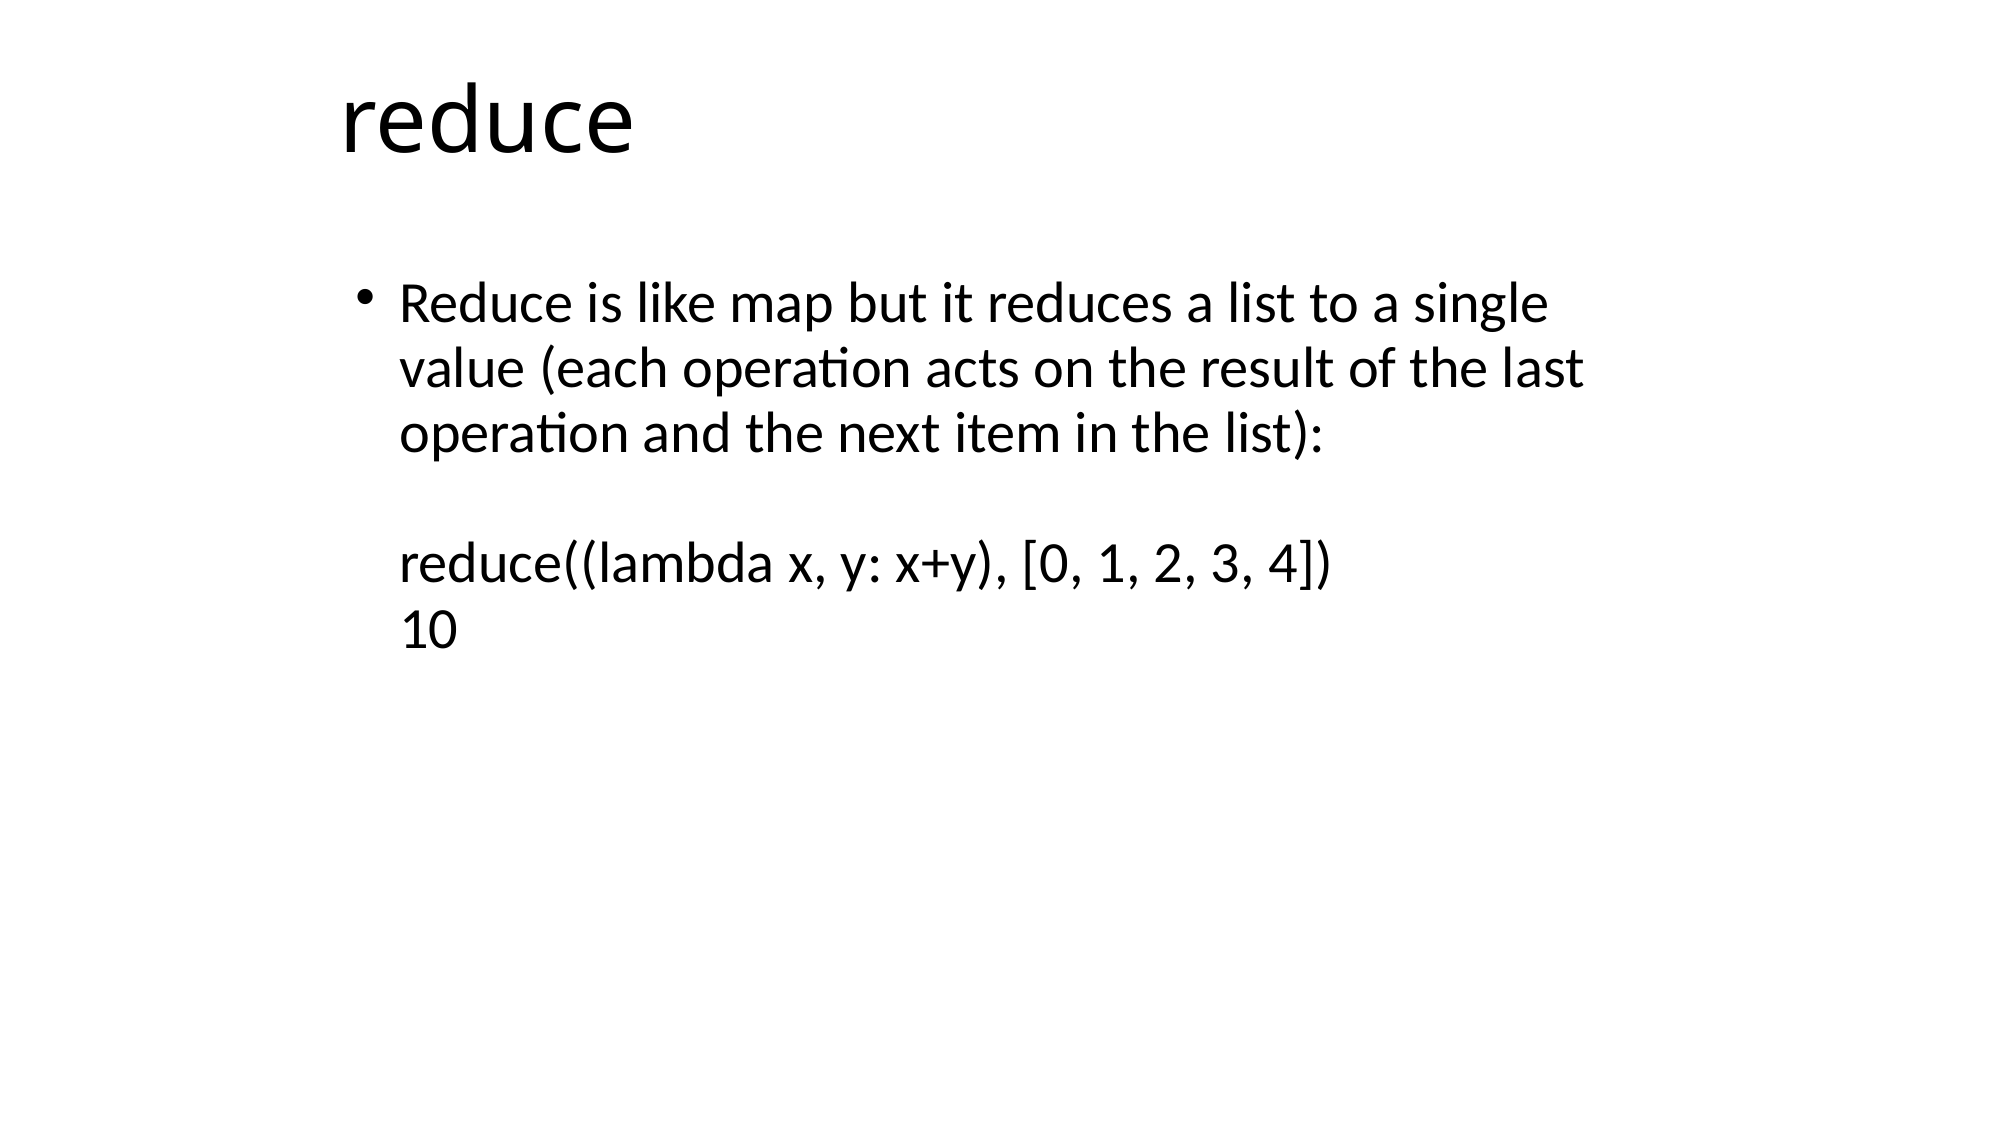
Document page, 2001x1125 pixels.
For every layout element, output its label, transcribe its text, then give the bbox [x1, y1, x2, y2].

list Reduce is like map but it reduces a list to a single value (each operation acts on the result of the last operation and the next item in the list): reduce((lambda x, y: x+y), [0, 1, 2, 3, 4]) 10 [324, 263, 1673, 991]
title reduce [324, 51, 1673, 224]
